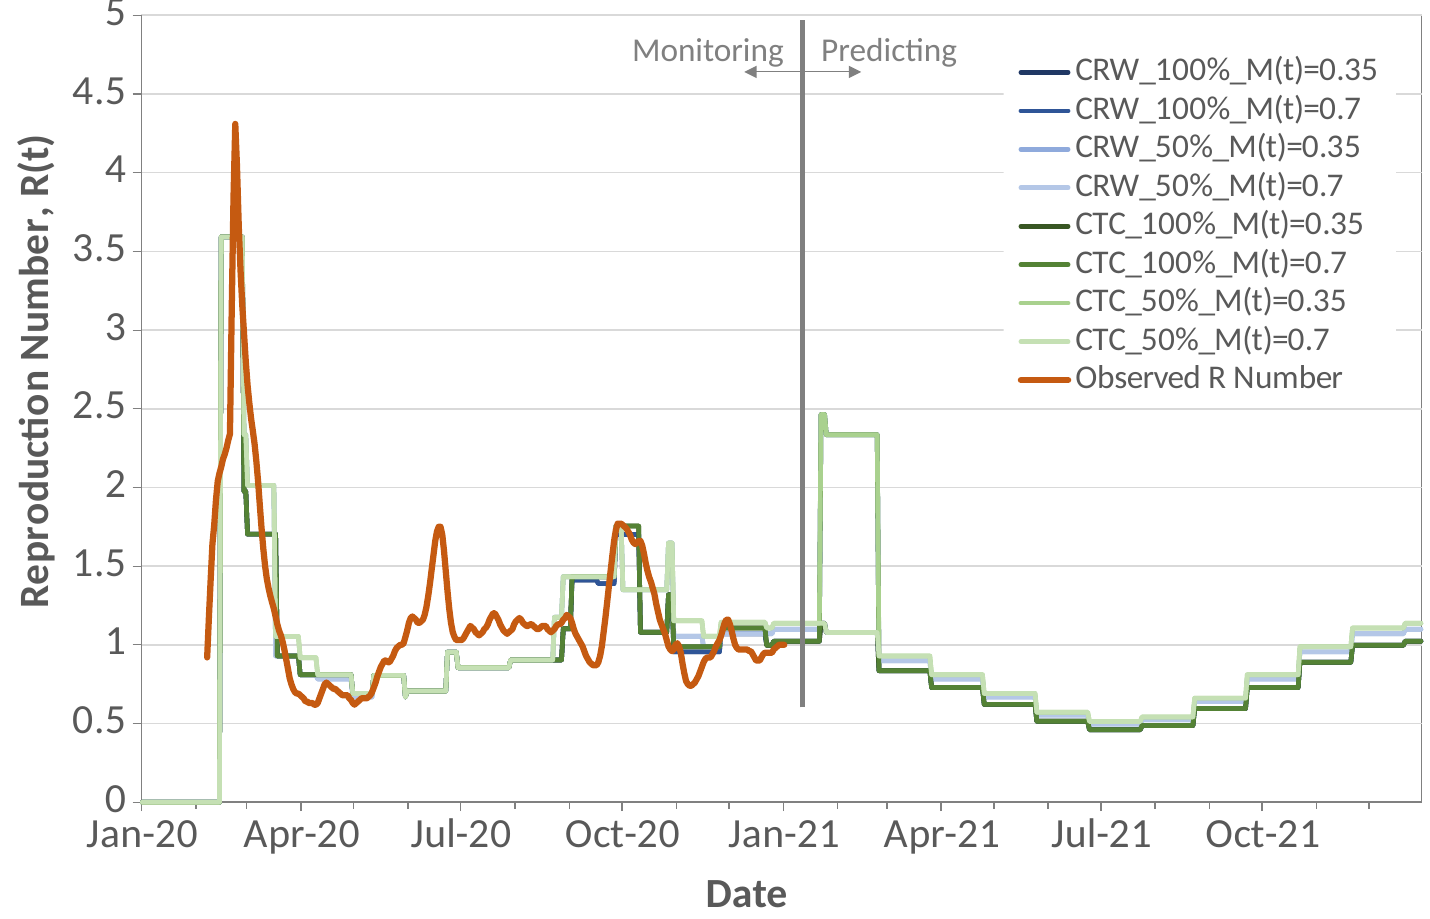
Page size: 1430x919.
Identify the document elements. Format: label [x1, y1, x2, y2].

chart [0, 0, 1430, 919]
